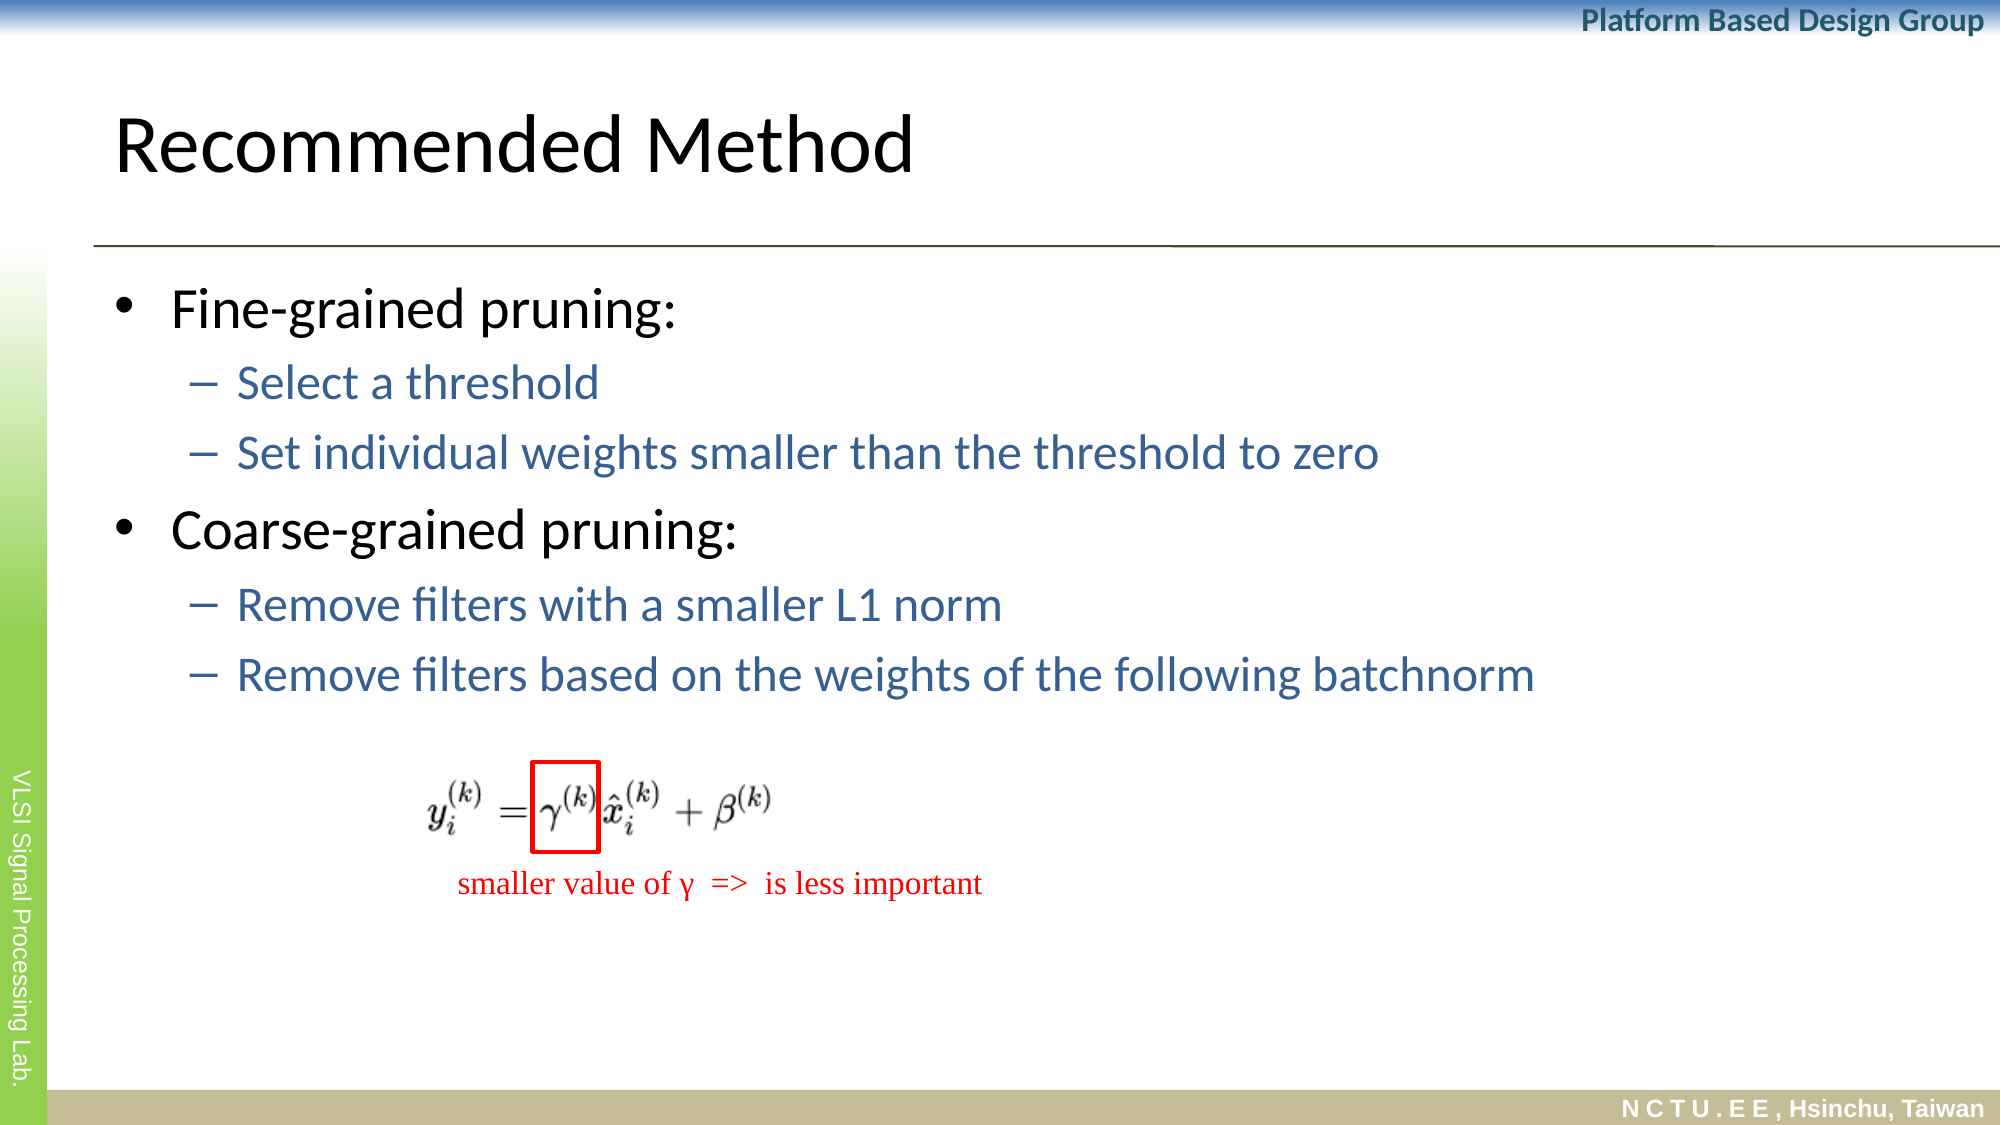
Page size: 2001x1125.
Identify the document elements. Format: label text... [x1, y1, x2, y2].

list Fine-grained pruning: Select a threshold Set individual weights smaller than the threshold to zero Coarse-grained pruning: Remove filters with a smaller L1 norm Remove filters based on the weights of the following batchnorm [99, 262, 1913, 733]
title Recommended Method [99, 44, 1901, 233]
picture [410, 763, 775, 852]
